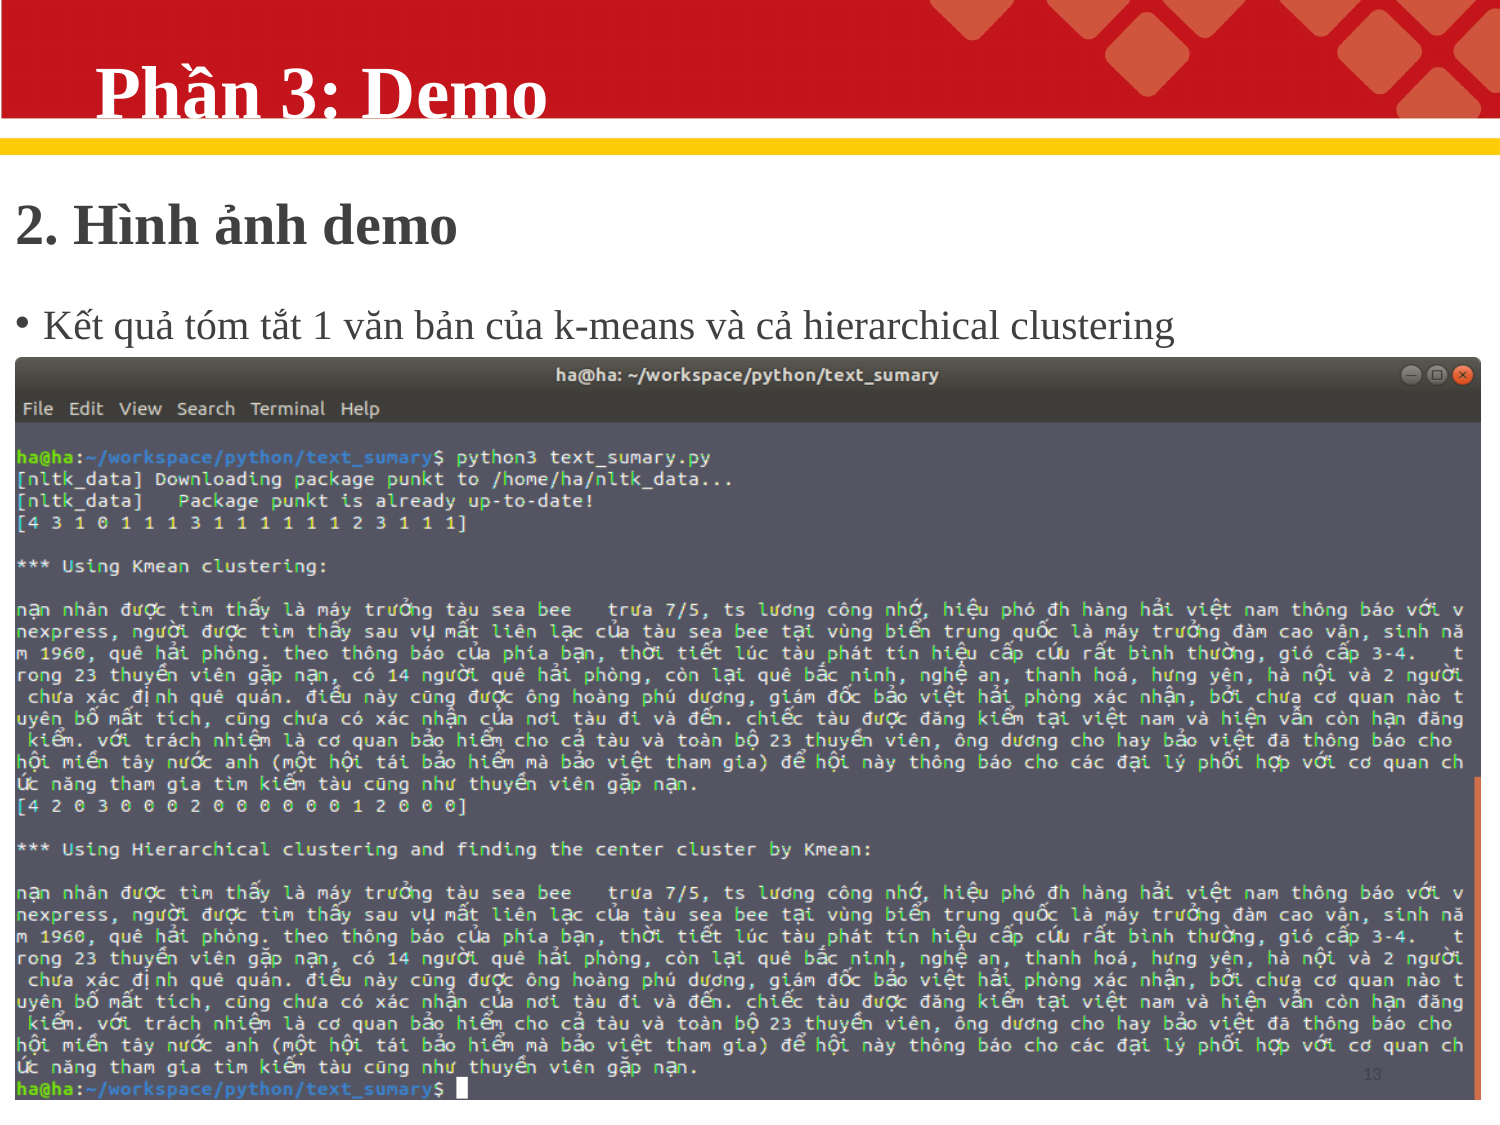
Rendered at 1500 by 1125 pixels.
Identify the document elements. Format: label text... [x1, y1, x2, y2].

picture [15, 357, 1481, 1100]
list 2. Hình ảnh demo Kết quả tóm tắt 1 văn bản của k-means và cả hierarchical clustering [0, 186, 1500, 1125]
title Phần 3: Demo [80, 0, 1397, 186]
picture [1397, 0, 1500, 186]
picture [0, 0, 80, 186]
